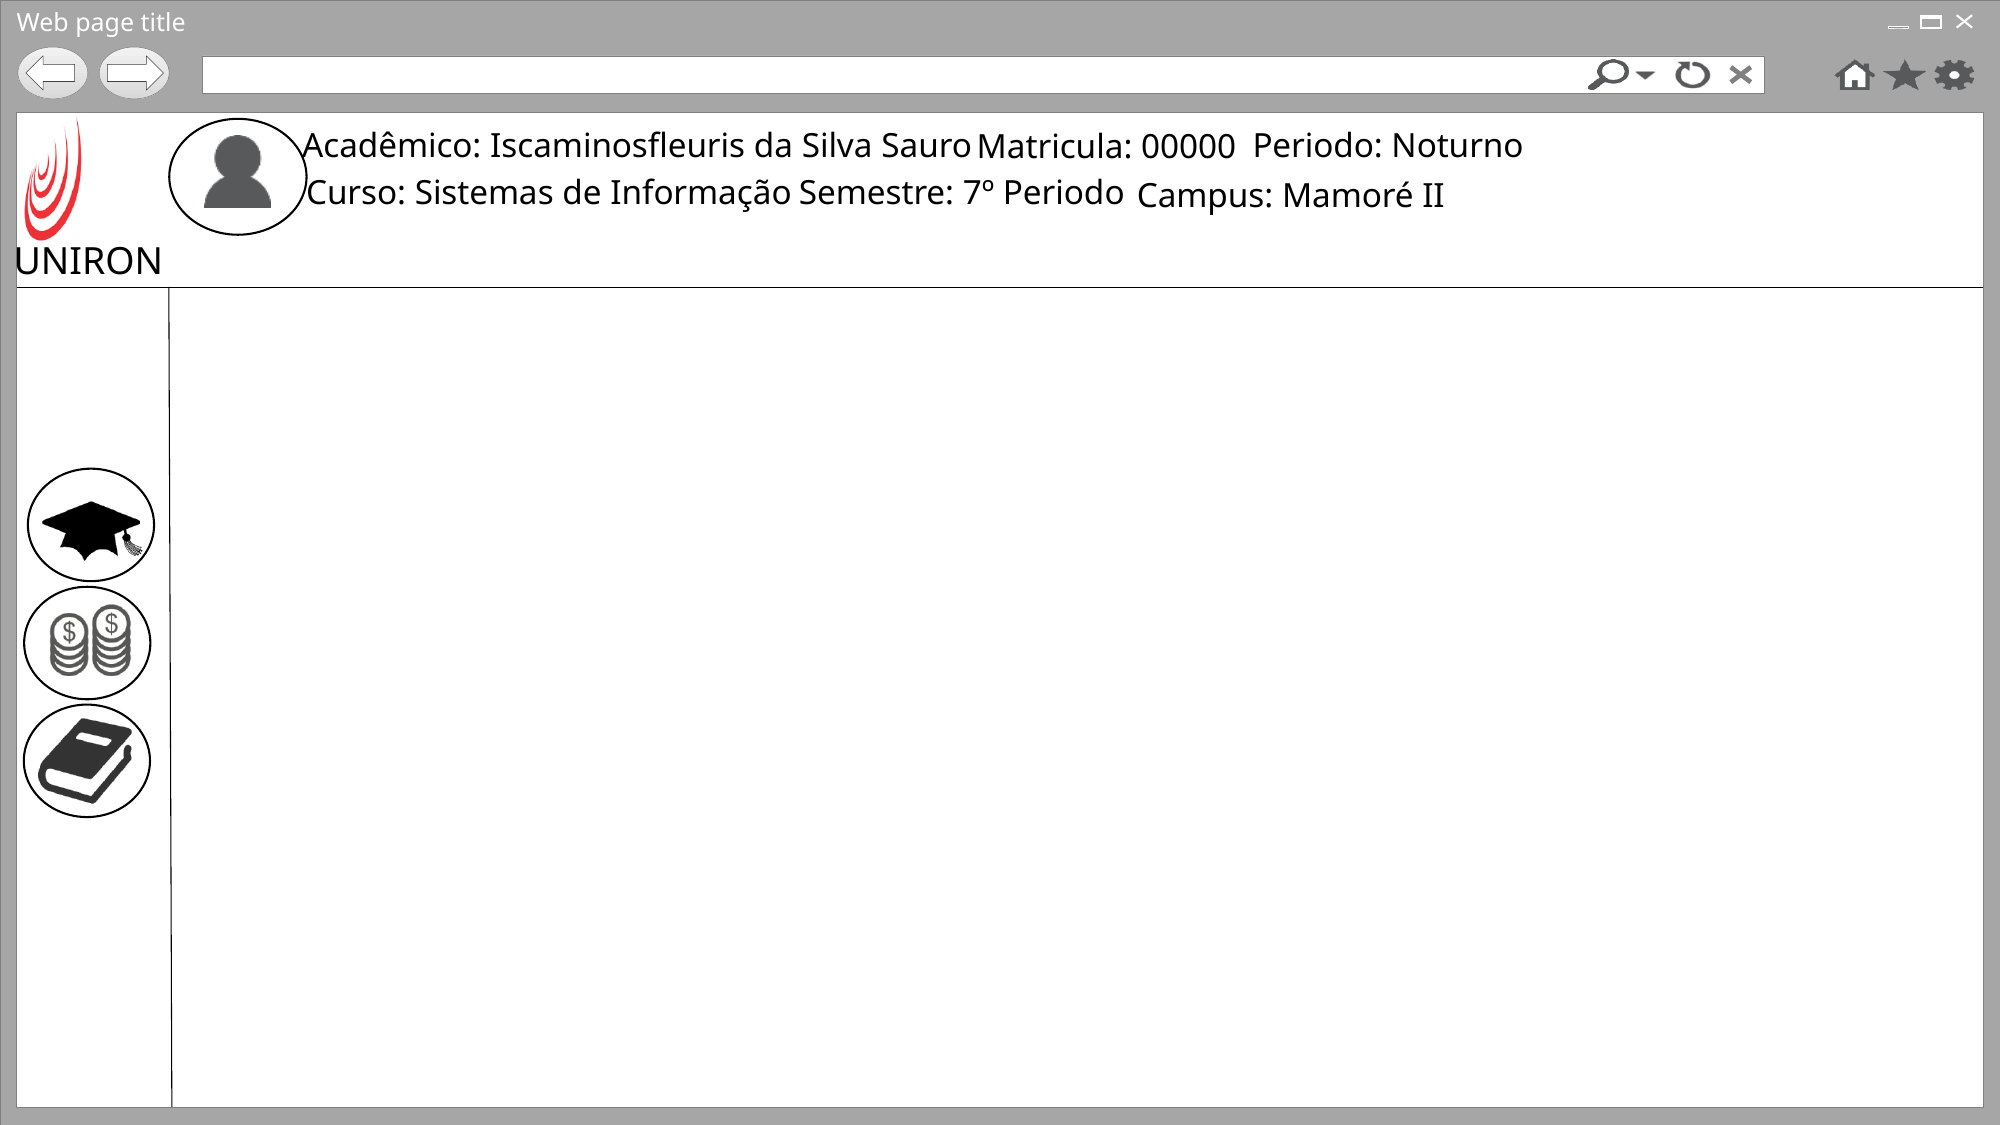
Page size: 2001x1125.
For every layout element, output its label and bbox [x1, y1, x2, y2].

picture [38, 714, 132, 807]
picture [22, 116, 83, 245]
picture [46, 596, 134, 684]
picture [40, 479, 144, 583]
text_box [0, 0, 2000, 1125]
picture [204, 135, 271, 208]
text_box [168, 288, 172, 1108]
